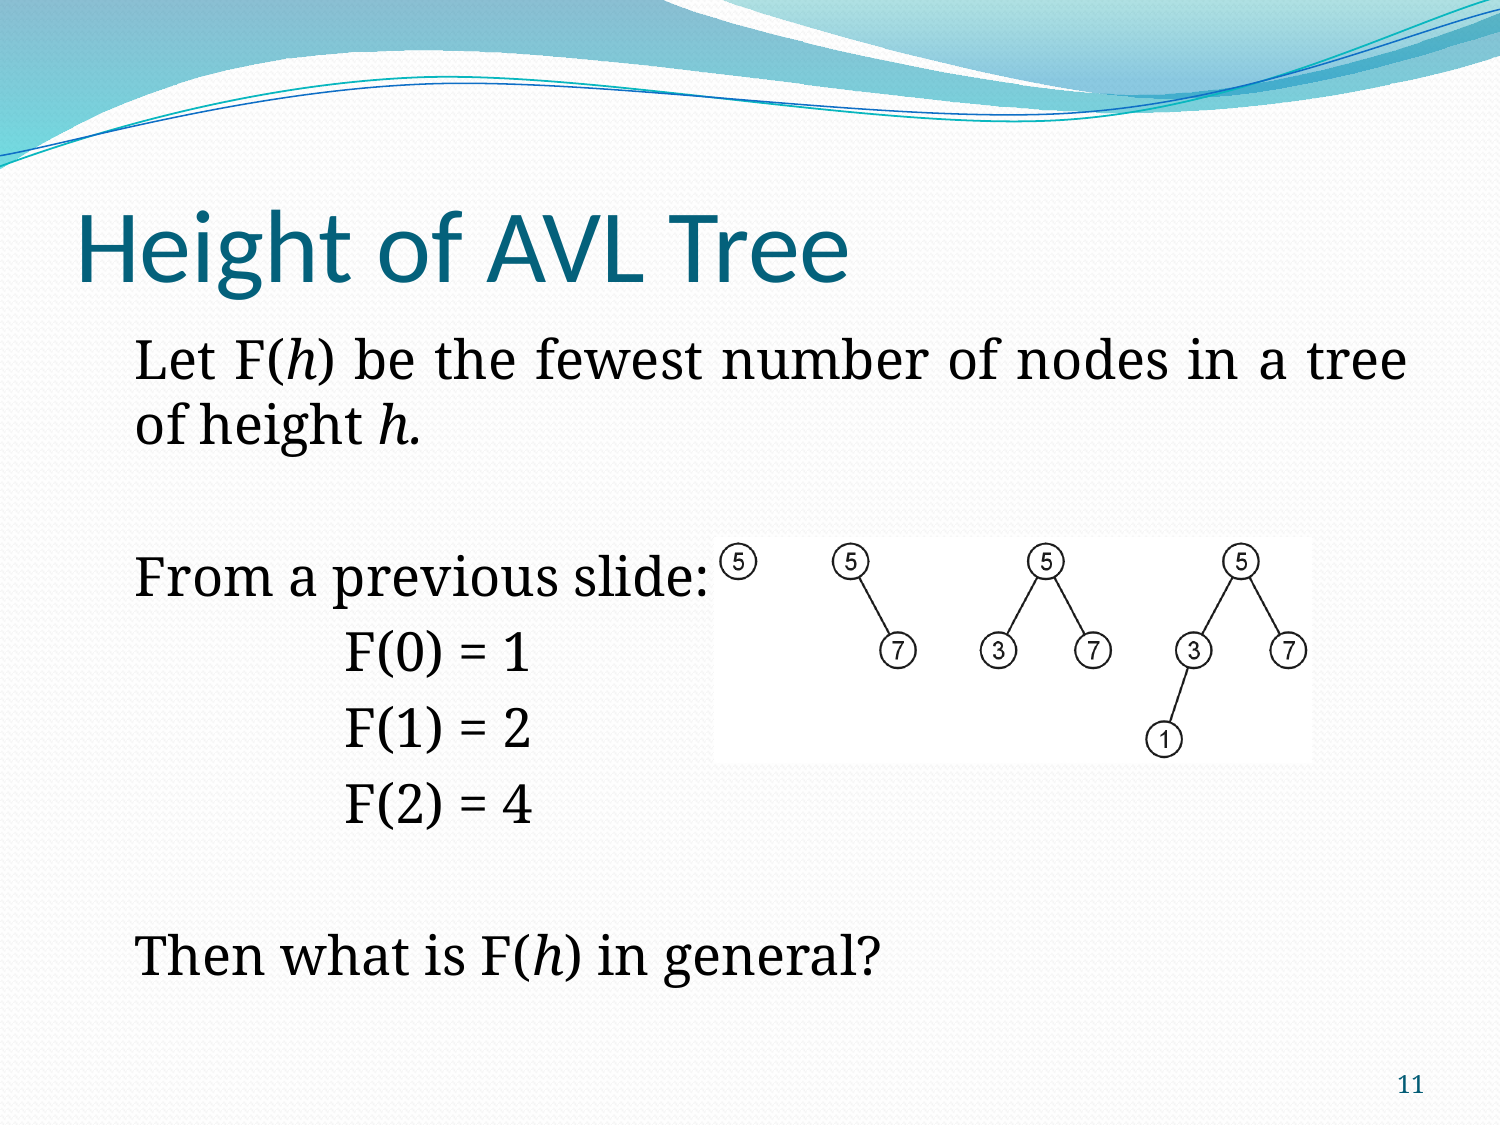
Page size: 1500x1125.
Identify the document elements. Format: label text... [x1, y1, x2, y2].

title Height of AVL Tree [75, 115, 1425, 303]
text_box RR Rotation [707, 539, 1318, 776]
list Let F(h) be the fewest number of nodes in a tree of height h. From a previous slide: F(0) = 1 F(1) = 2 F(2) = 4 Then what is F(h) in general? [75, 317, 1425, 1038]
slide_number 11 [1299, 1042, 1425, 1103]
picture [714, 537, 1312, 763]
